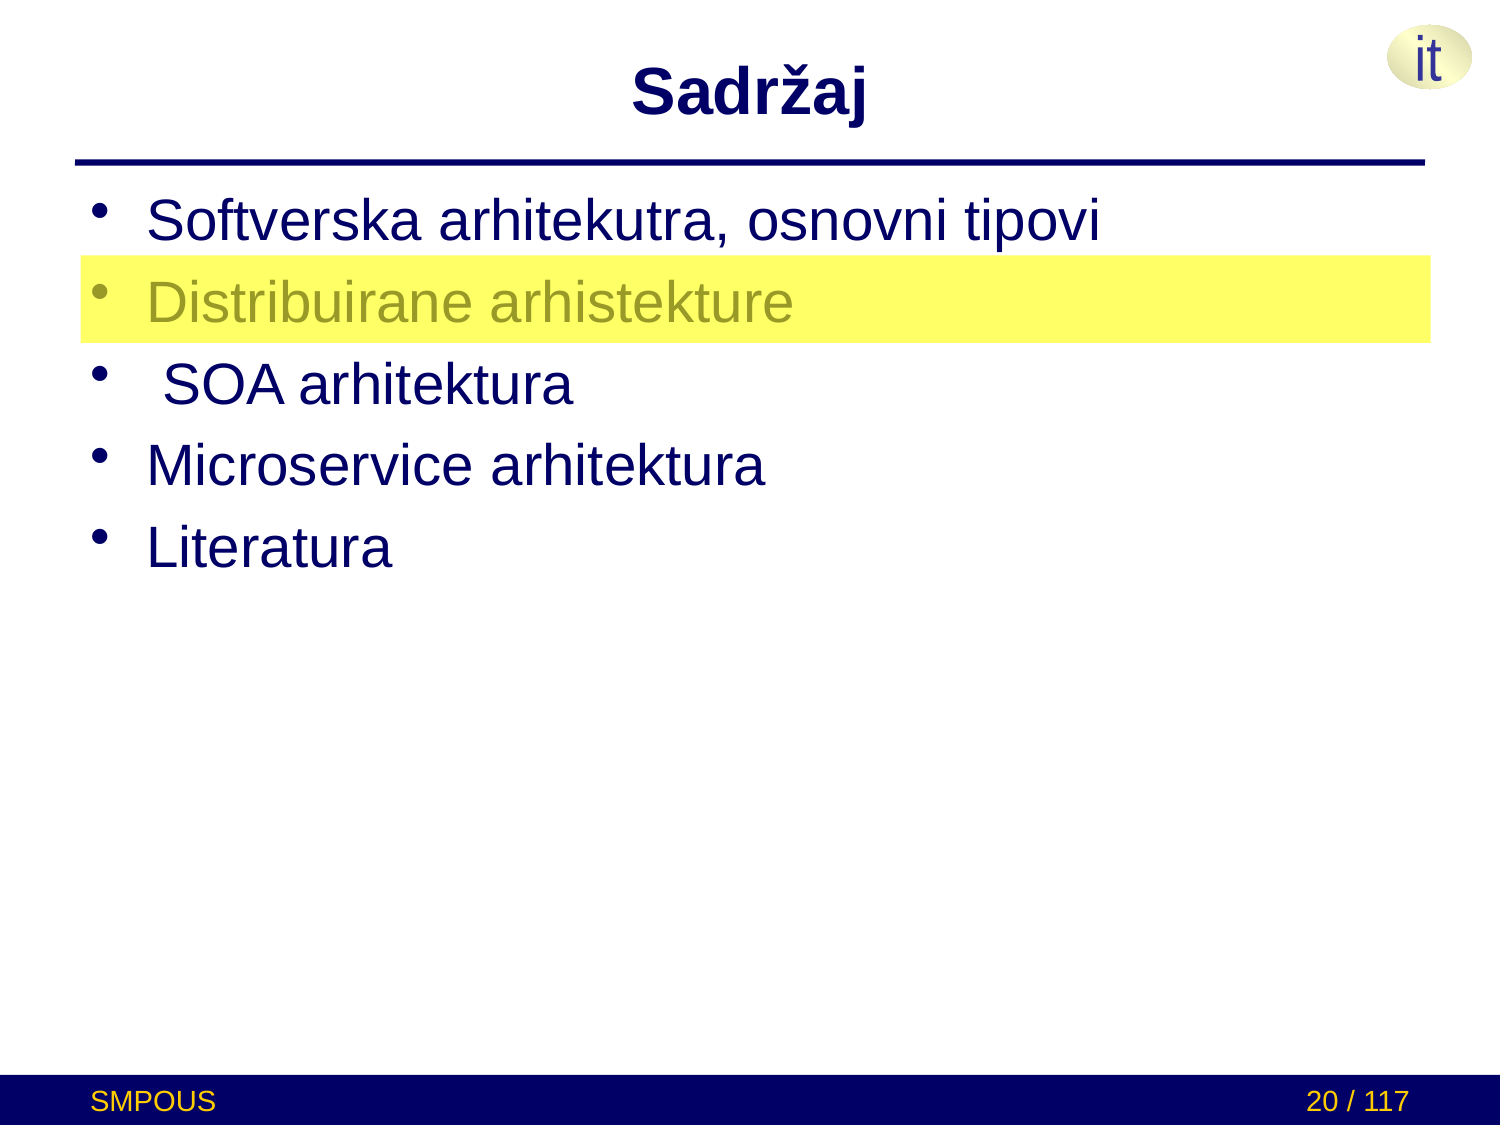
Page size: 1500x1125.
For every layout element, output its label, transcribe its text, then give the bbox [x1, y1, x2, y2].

title Sadržaj [75, 24, 1425, 150]
slide_number SMPOUS [75, 1074, 1032, 1125]
slide_number 20 / 117 [1074, 1074, 1425, 1125]
list Softverska arhitekutra, osnovni tipovi Distribuirane arhistekture SOA arhitektura Microservice arhitektura Literatura [75, 174, 1425, 1050]
text_box [80, 255, 1431, 343]
